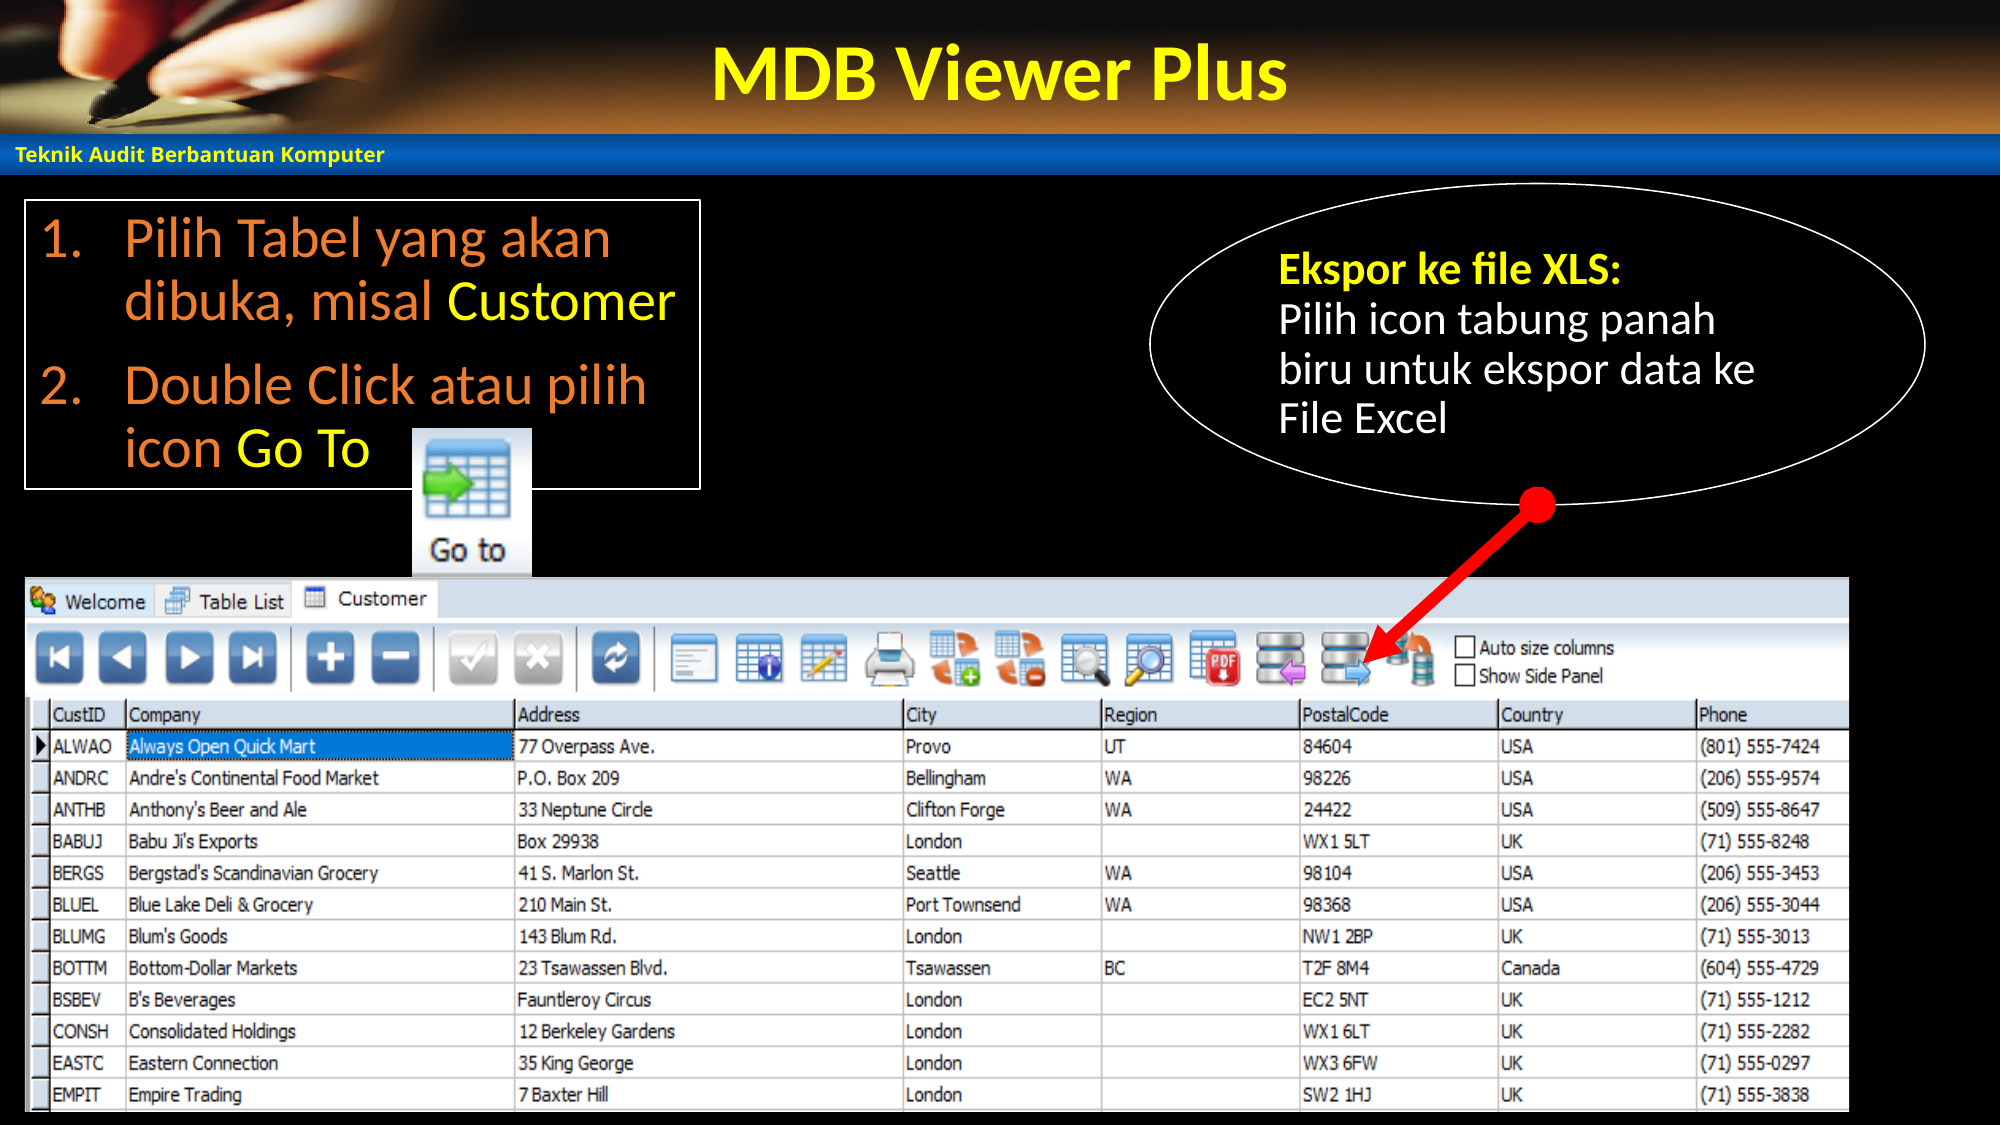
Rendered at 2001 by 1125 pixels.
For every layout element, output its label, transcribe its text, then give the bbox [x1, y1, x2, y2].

text_box Ekspor ke file XLS: Pilih icon tabung panah biru untuk ekspor data ke File Excel [1149, 183, 1925, 505]
slide_number 50 [1857, 1042, 1863, 1103]
title MDB Viewer Plus [137, 23, 1863, 126]
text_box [1362, 504, 1538, 664]
picture [0, 0, 2000, 134]
picture [24, 428, 1850, 1112]
list Pilih Tabel yang akan dibuka, misal Customer Double Click atau pilih icon Go To [24, 200, 700, 489]
